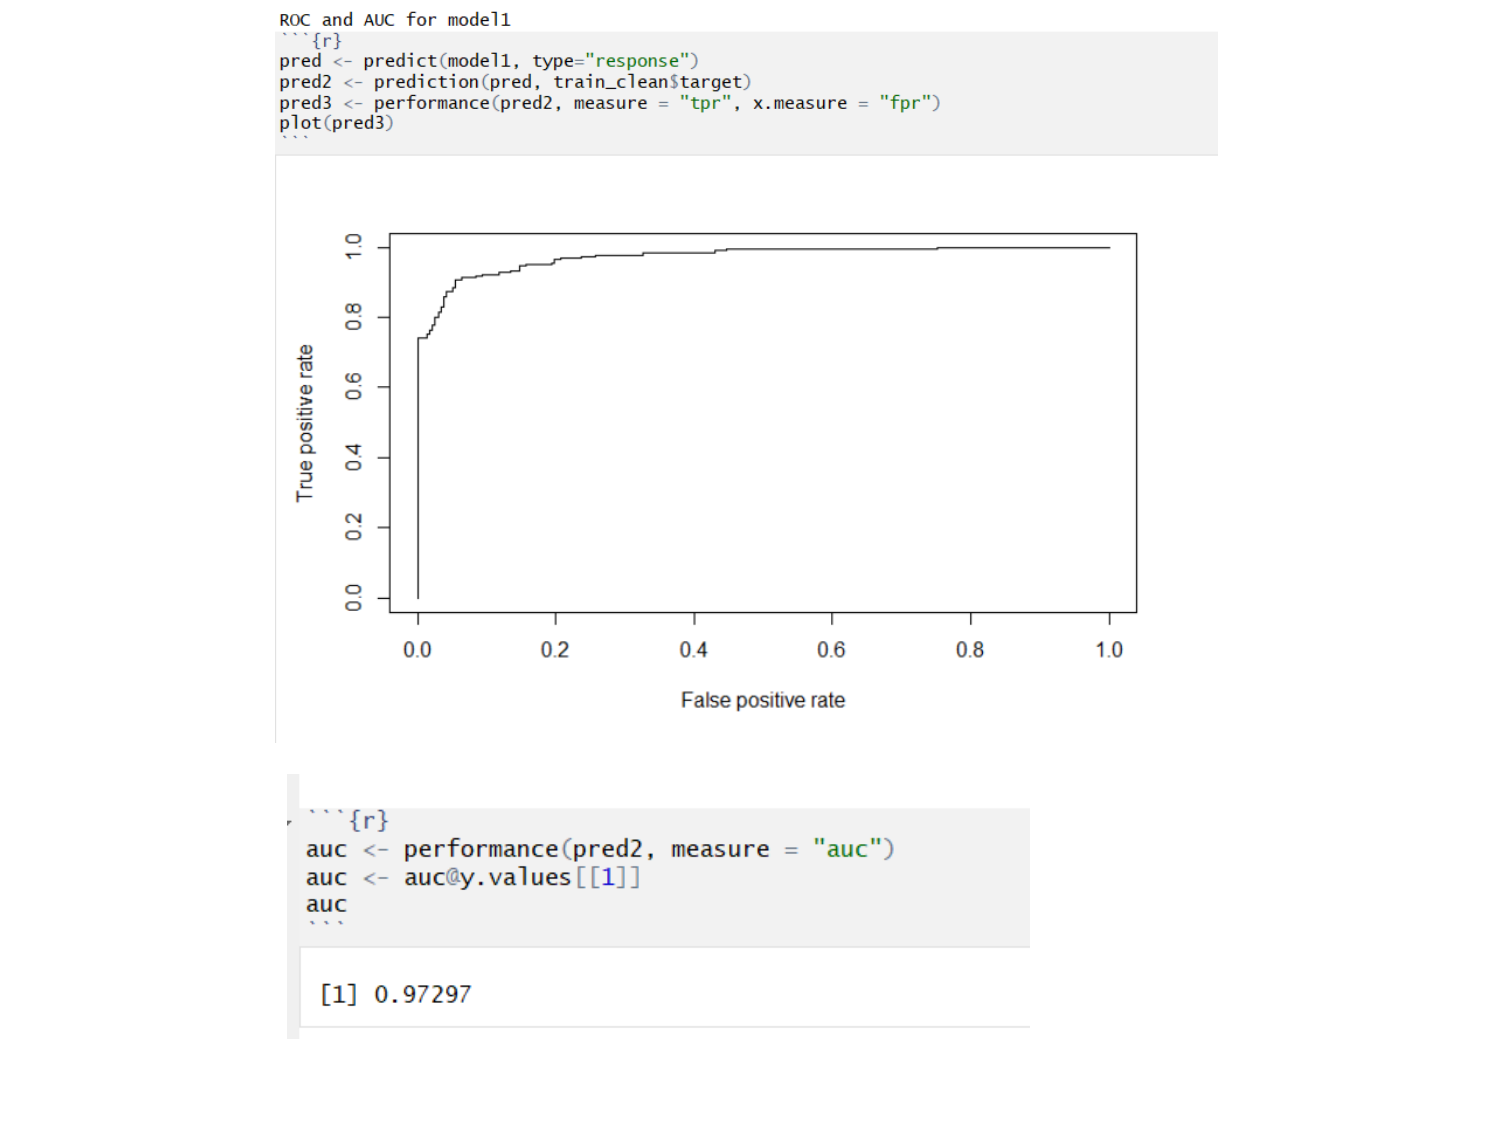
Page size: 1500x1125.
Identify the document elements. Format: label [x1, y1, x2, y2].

picture [287, 774, 1030, 1040]
list [274, 0, 1218, 743]
